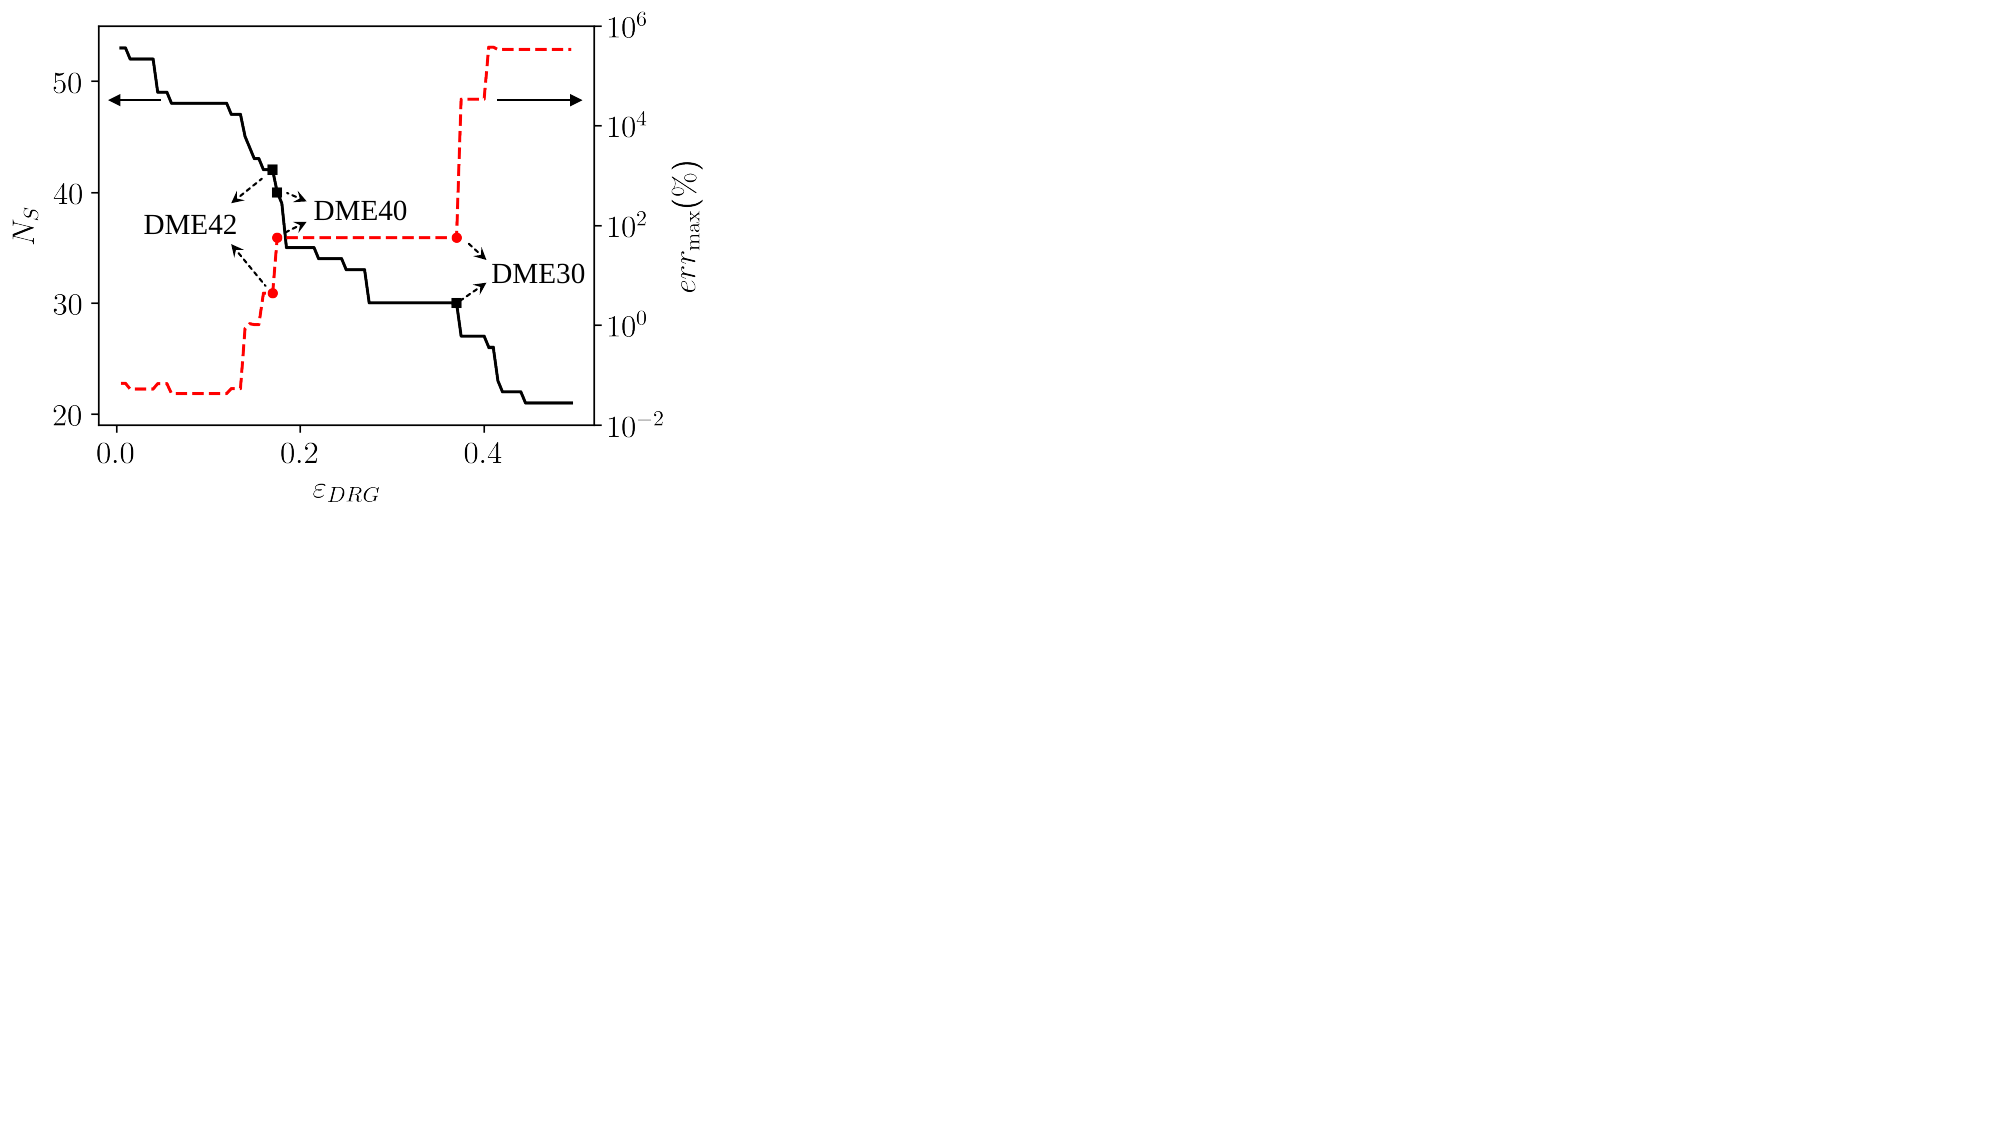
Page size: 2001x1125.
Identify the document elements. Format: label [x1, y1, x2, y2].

text_box [287, 192, 307, 202]
text_box [281, 221, 307, 235]
picture [0, 0, 721, 523]
text_box [455, 282, 487, 304]
text_box [231, 178, 262, 204]
text_box [231, 244, 266, 286]
text_box [467, 242, 487, 260]
